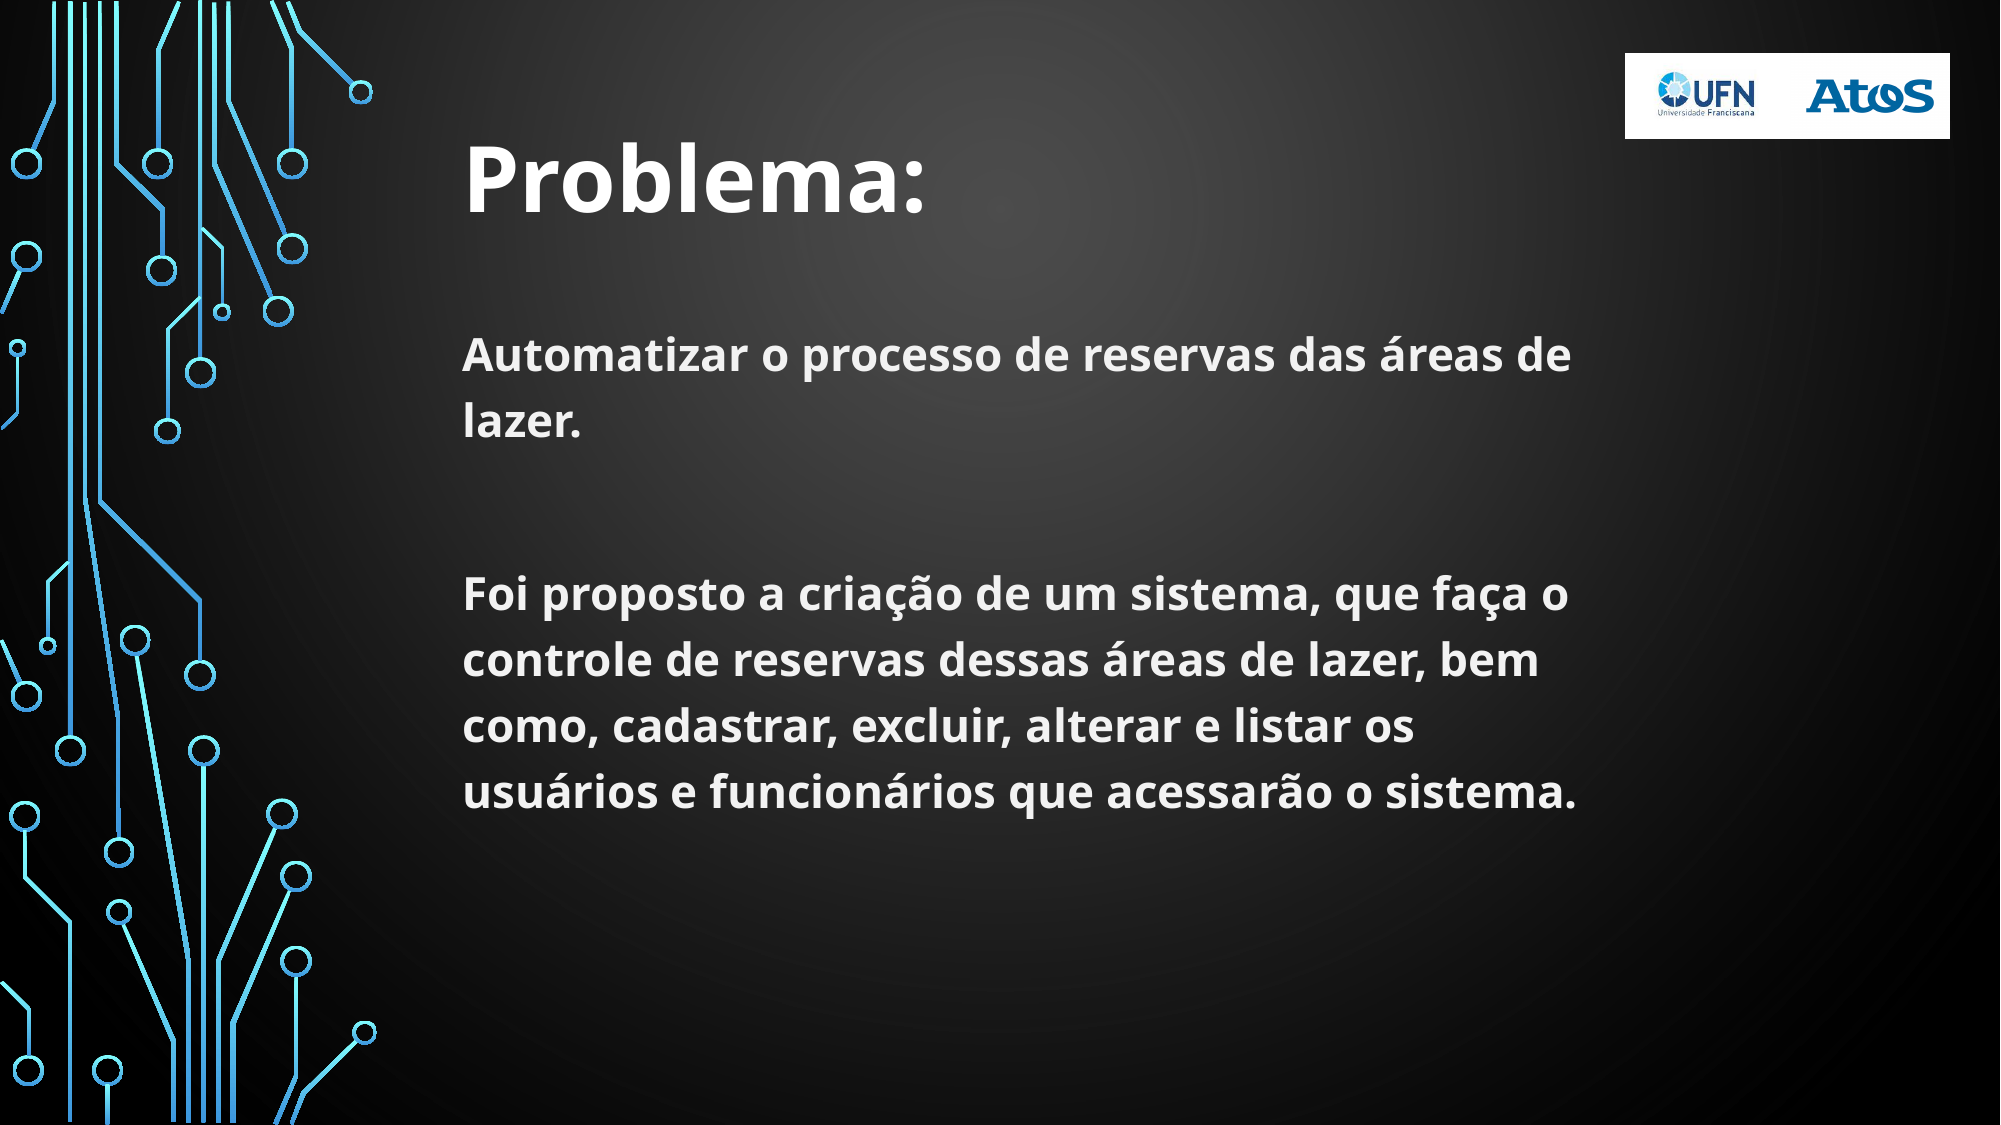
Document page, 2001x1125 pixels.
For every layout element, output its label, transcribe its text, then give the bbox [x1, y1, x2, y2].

picture [284, 949, 308, 973]
picture [15, 684, 38, 708]
subtitle Automatizar o processo de reservas das áreas de lazer. Foi proposto a criação de um sistema, que faça o controle de reservas dessas áreas de lazer, bem como, cadastrar, excluir, alterar e listar os usuários e funcionários que acessarão o sistema. [447, 306, 1626, 965]
picture [280, 152, 304, 176]
picture [0, 0, 2000, 1125]
text_box Problema: [447, 113, 948, 238]
picture [15, 245, 38, 268]
picture [96, 1059, 120, 1082]
picture [356, 1024, 373, 1041]
picture [16, 1059, 40, 1082]
